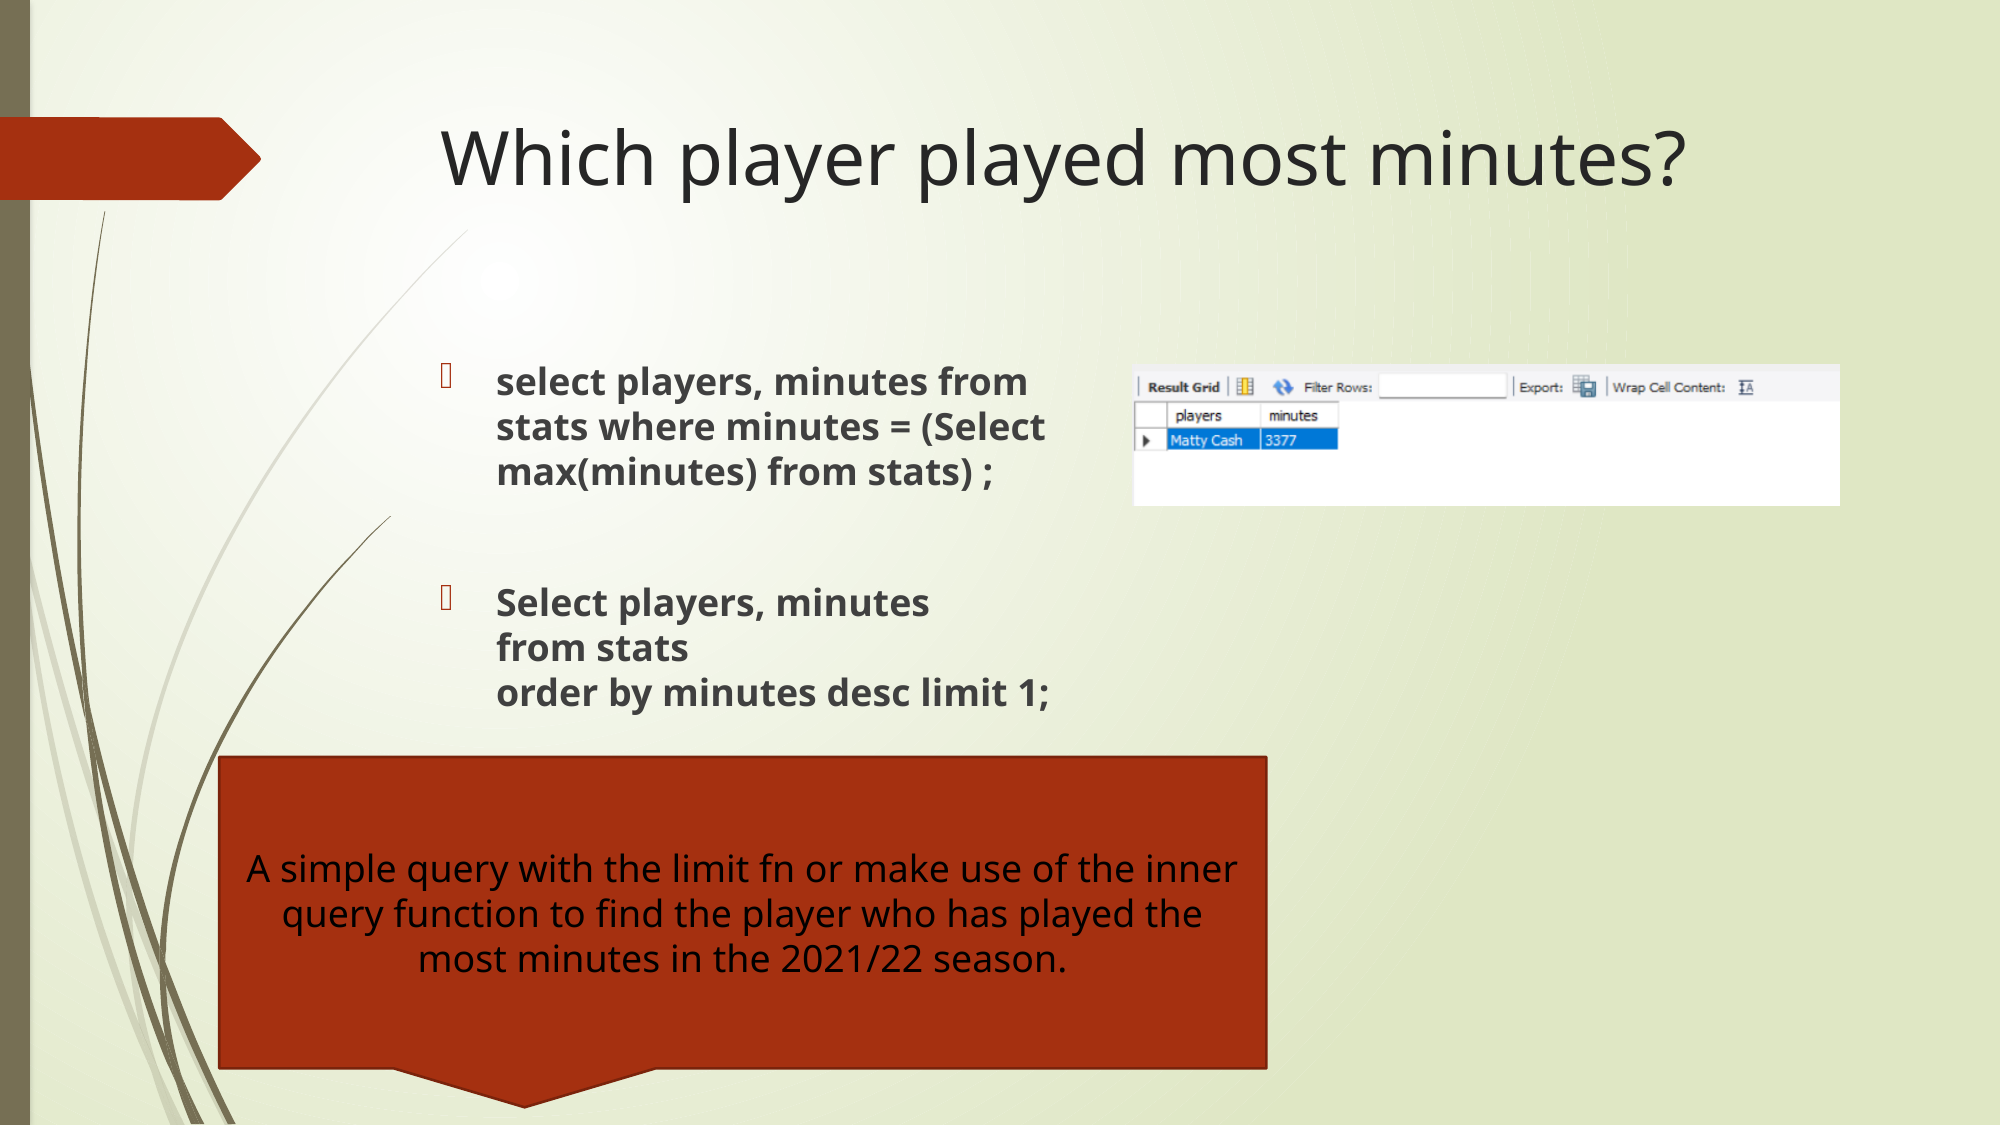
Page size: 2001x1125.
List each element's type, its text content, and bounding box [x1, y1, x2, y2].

title Which player played most minutes? [425, 102, 1888, 313]
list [1132, 364, 1841, 506]
list select players, minutes from stats where minutes = (Select max(minutes) from stats) ; Select players, minutes from stats order by minutes desc limit 1; [424, 350, 1133, 755]
text_box A simple query with the limit fn or make use of the inner query function to find the player who has played the most minutes in the 2021/22 season. [217, 755, 1268, 1109]
